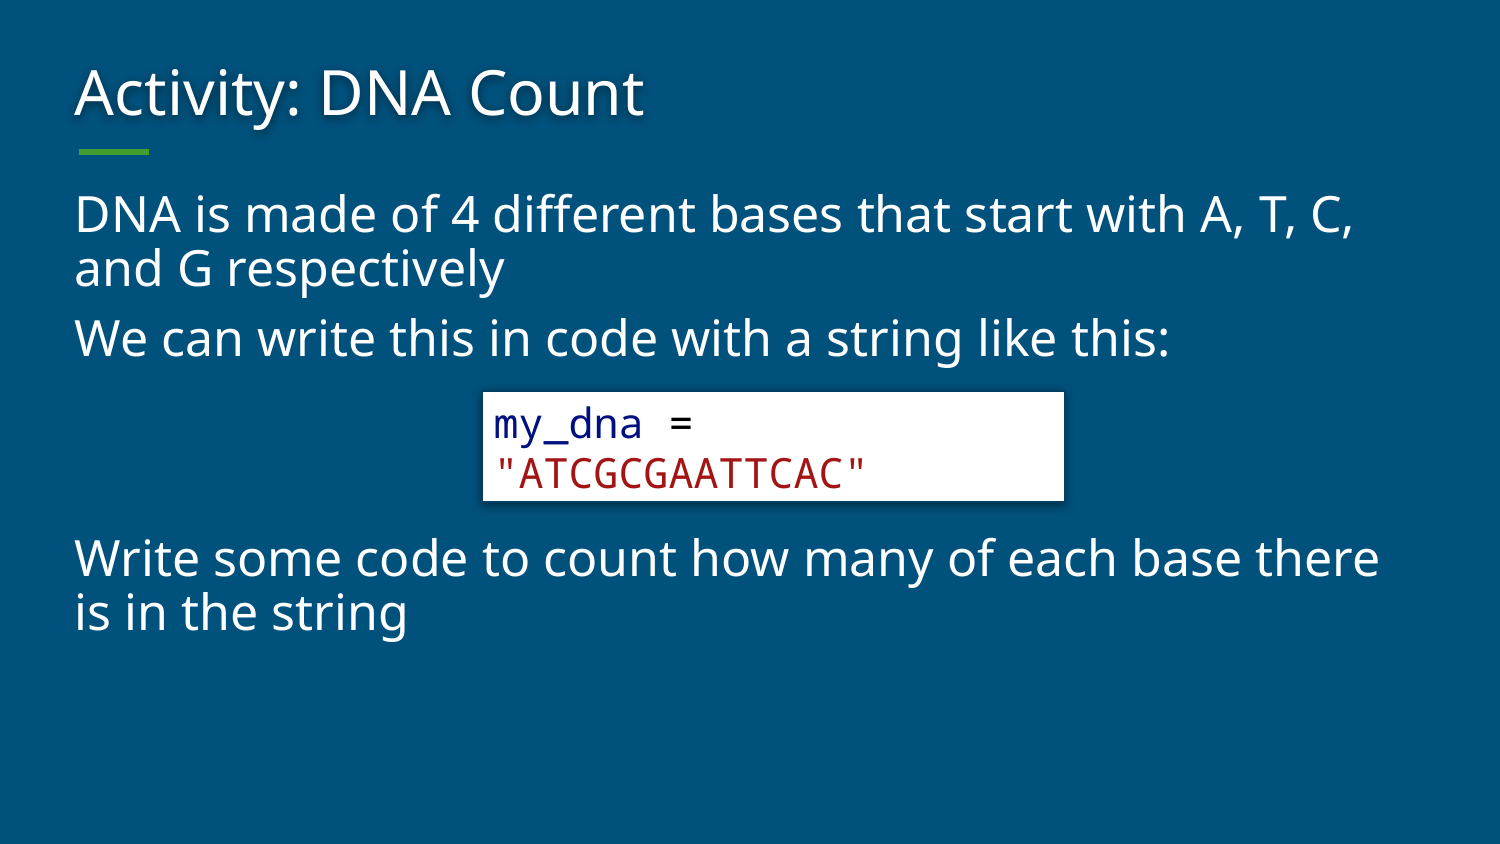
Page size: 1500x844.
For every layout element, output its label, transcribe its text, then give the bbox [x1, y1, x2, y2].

title Activity: DNA Count [63, 39, 1437, 152]
list DNA is made of 4 different bases that start with A, T, C, and G respectively We can write this in code with a string like this: Write some code to count how many of each base there is in the string [63, 183, 1437, 750]
text_box my_dna = "ATCGCGAATTCAC" [482, 390, 1066, 503]
